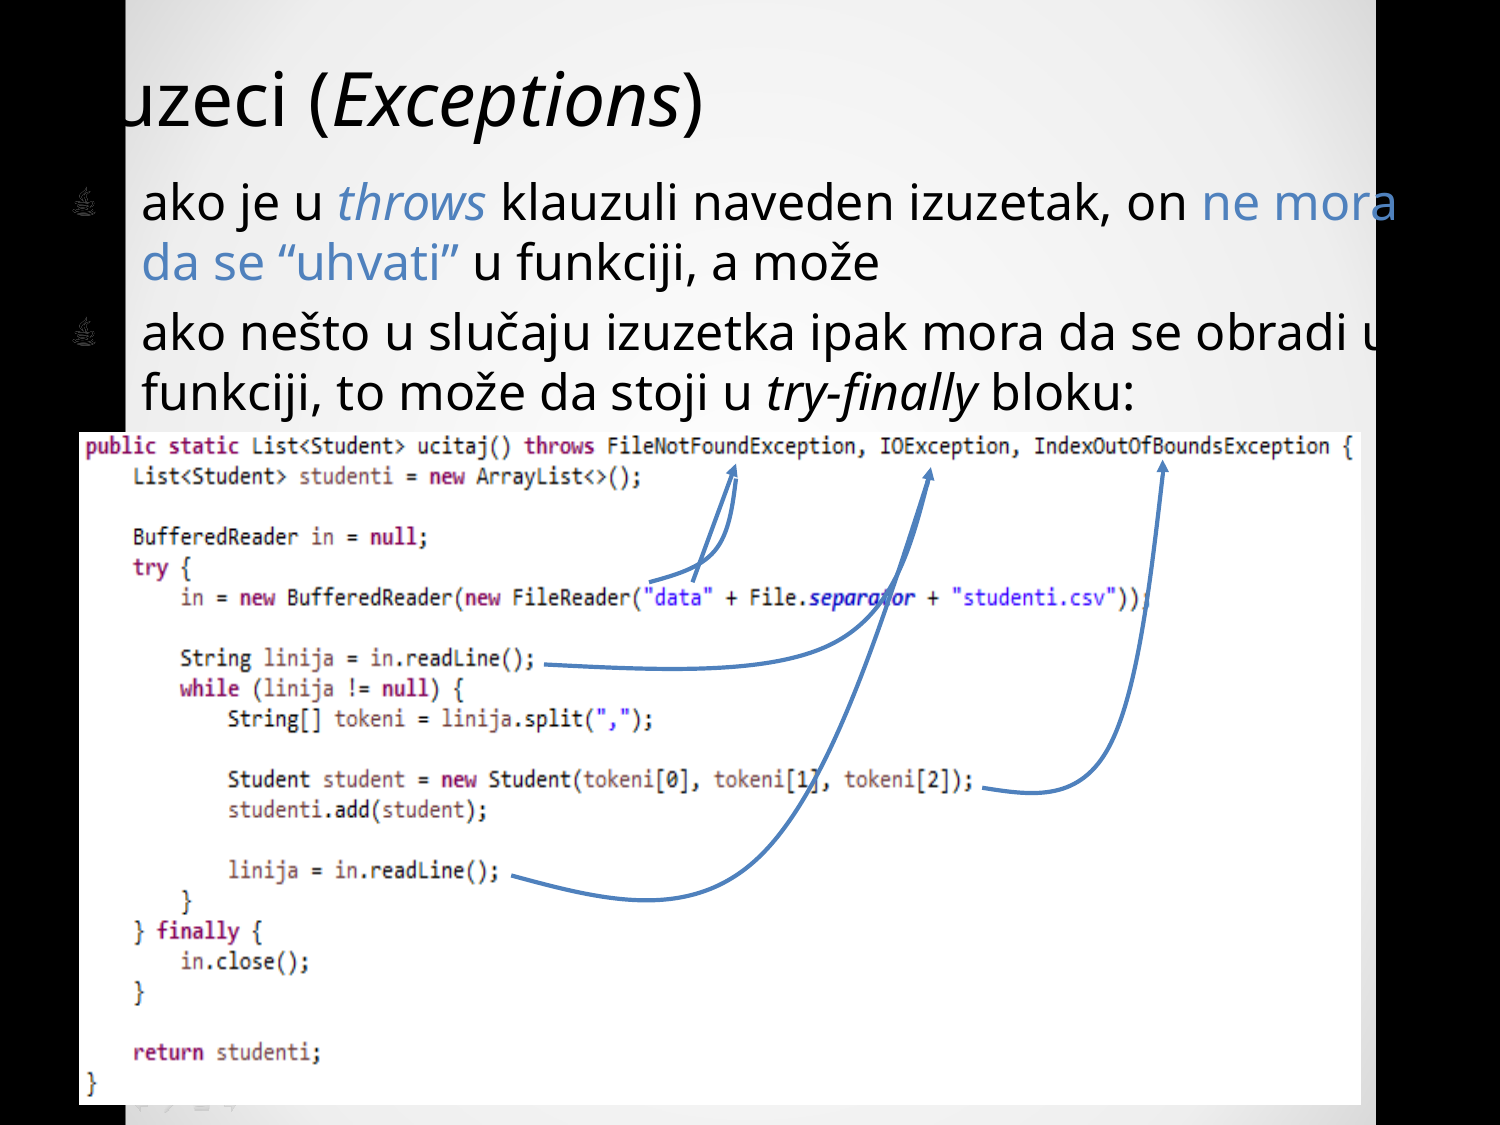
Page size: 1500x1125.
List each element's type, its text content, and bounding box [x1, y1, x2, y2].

picture [0, 0, 1500, 1125]
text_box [78, 432, 1361, 1105]
list ako je u throws klauzuli naveden izuzetak, on ne mora da se “uhvati” u funkciji, a može ako nešto u slučaju izuzetka ipak mora da se obradi u funkciji, to može da stoji u try-finally bloku: [46, 160, 1471, 468]
title Izuzeci (Exceptions) [29, 30, 1471, 162]
